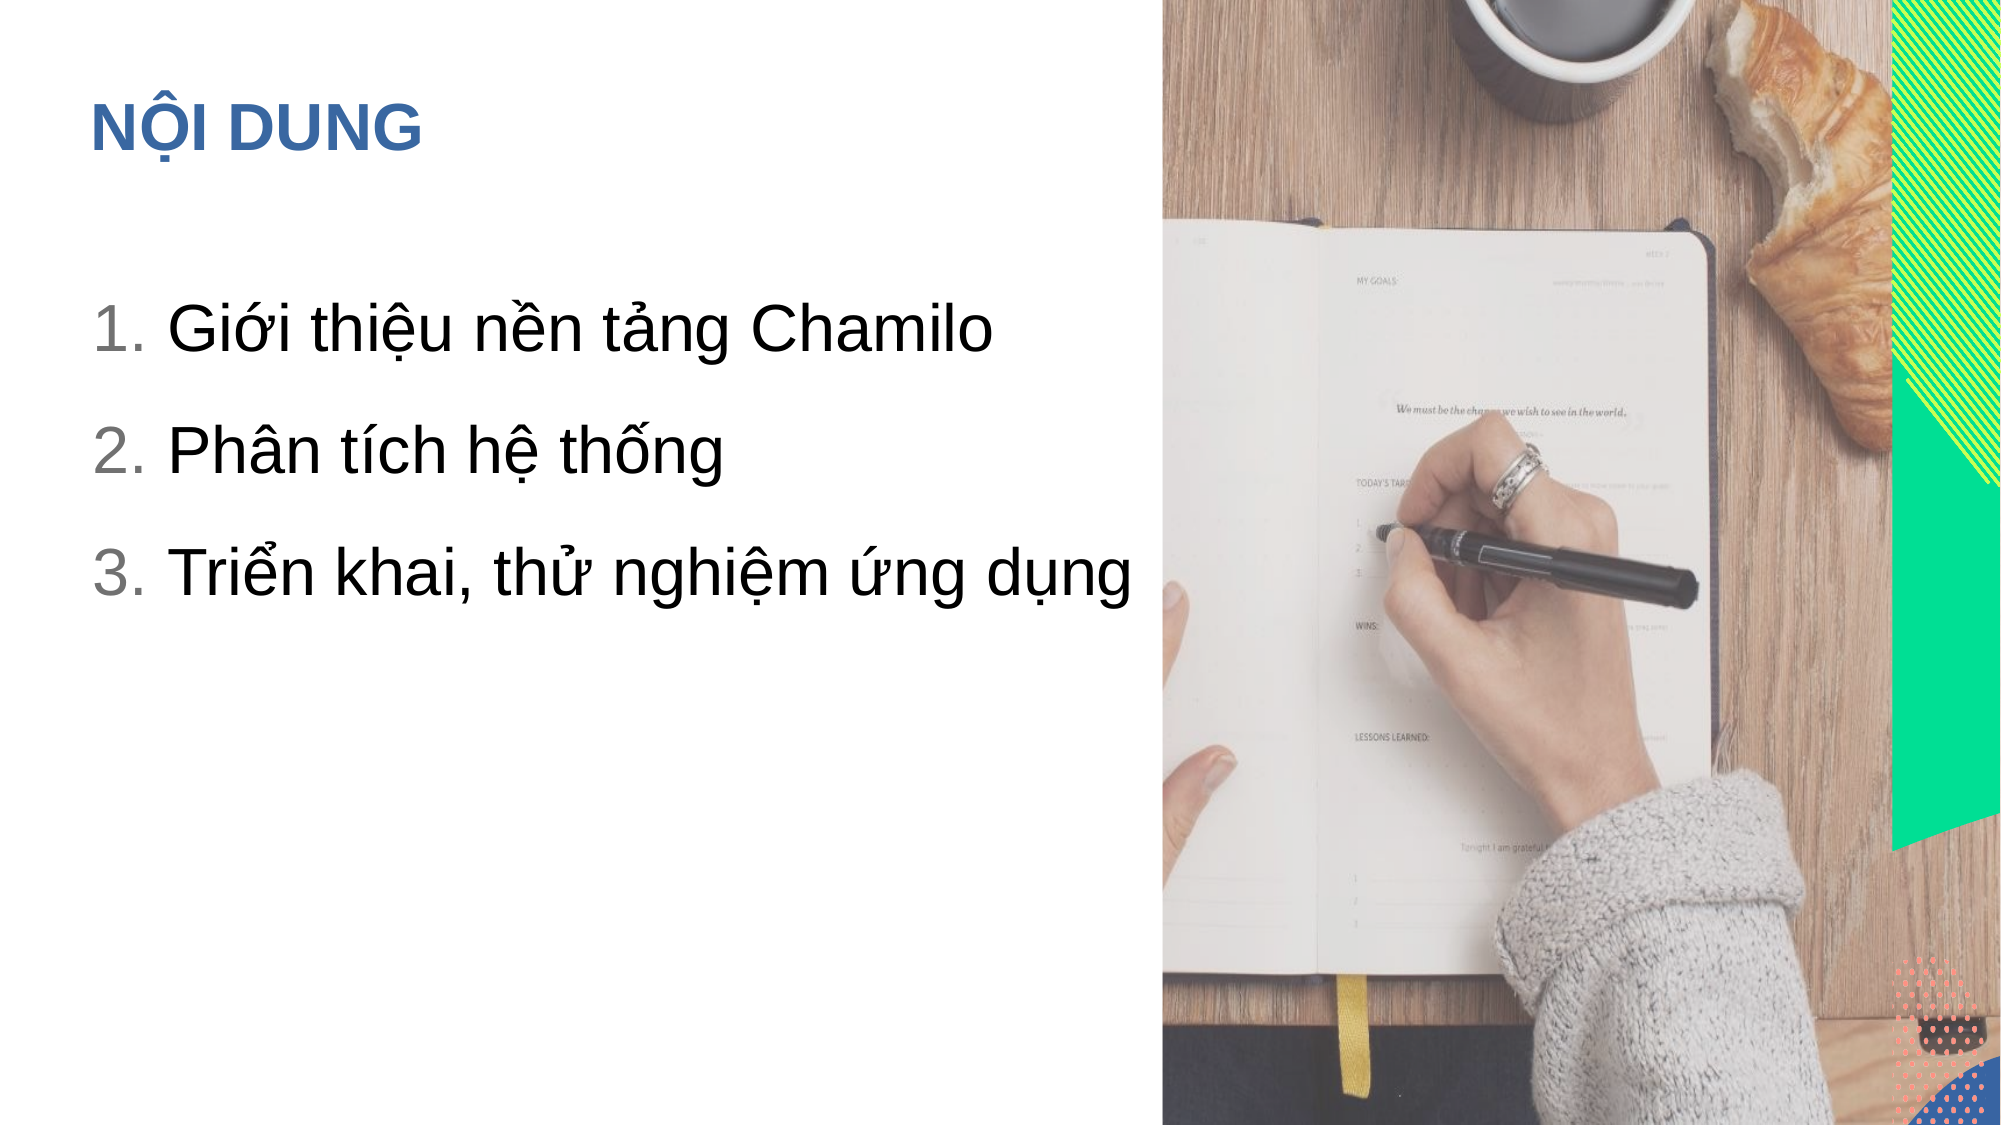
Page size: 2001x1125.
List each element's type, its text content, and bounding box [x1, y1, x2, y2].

title NỘI DUNG [88, 81, 448, 272]
text_box Giới thiệu nền tảng Chamilo Phân tích hệ thống Triển khai, thử nghiệm ứng dụng [90, 243, 1157, 672]
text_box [1162, 0, 2000, 1125]
